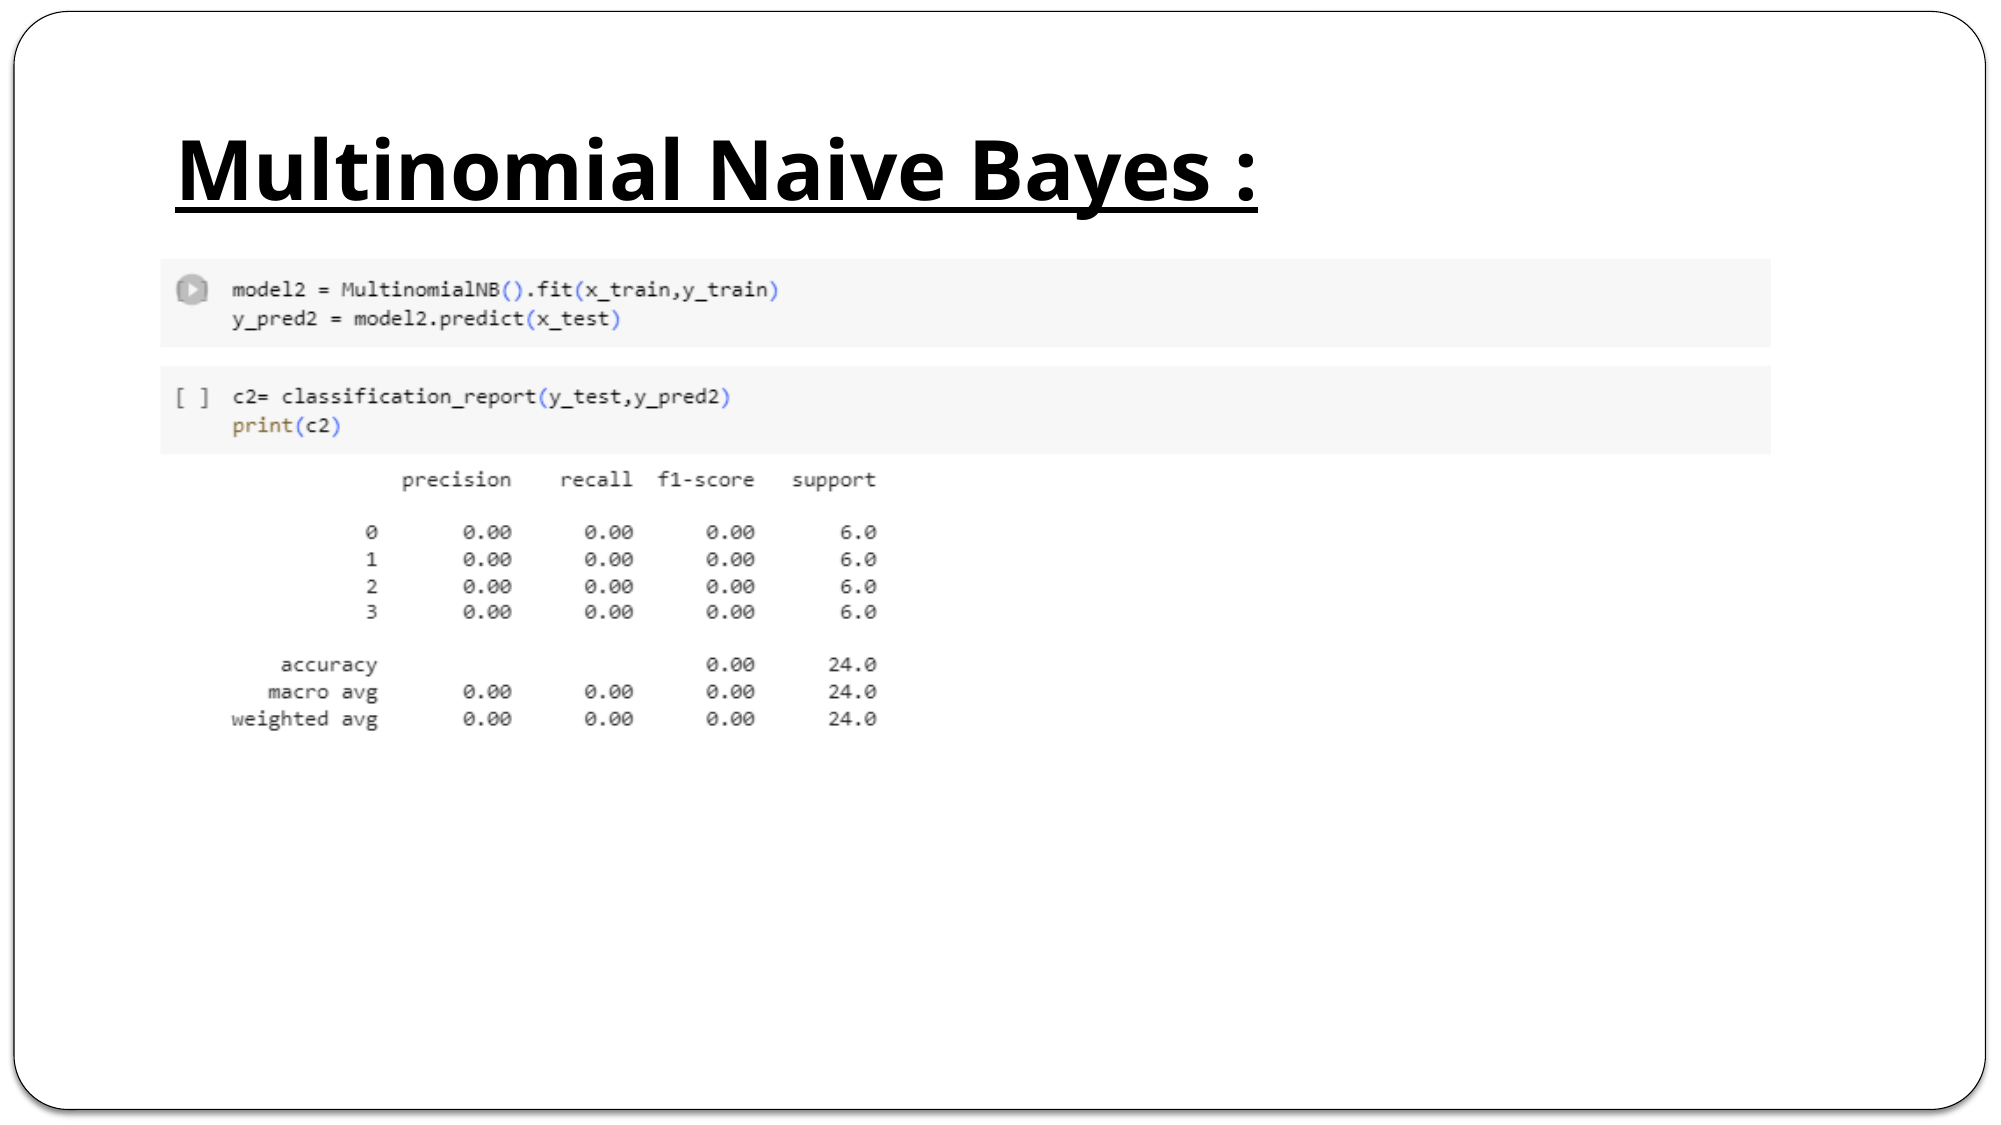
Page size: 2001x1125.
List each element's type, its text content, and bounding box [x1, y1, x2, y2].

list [151, 239, 1771, 753]
title Multinomial Naive Bayes : [160, 45, 1719, 233]
